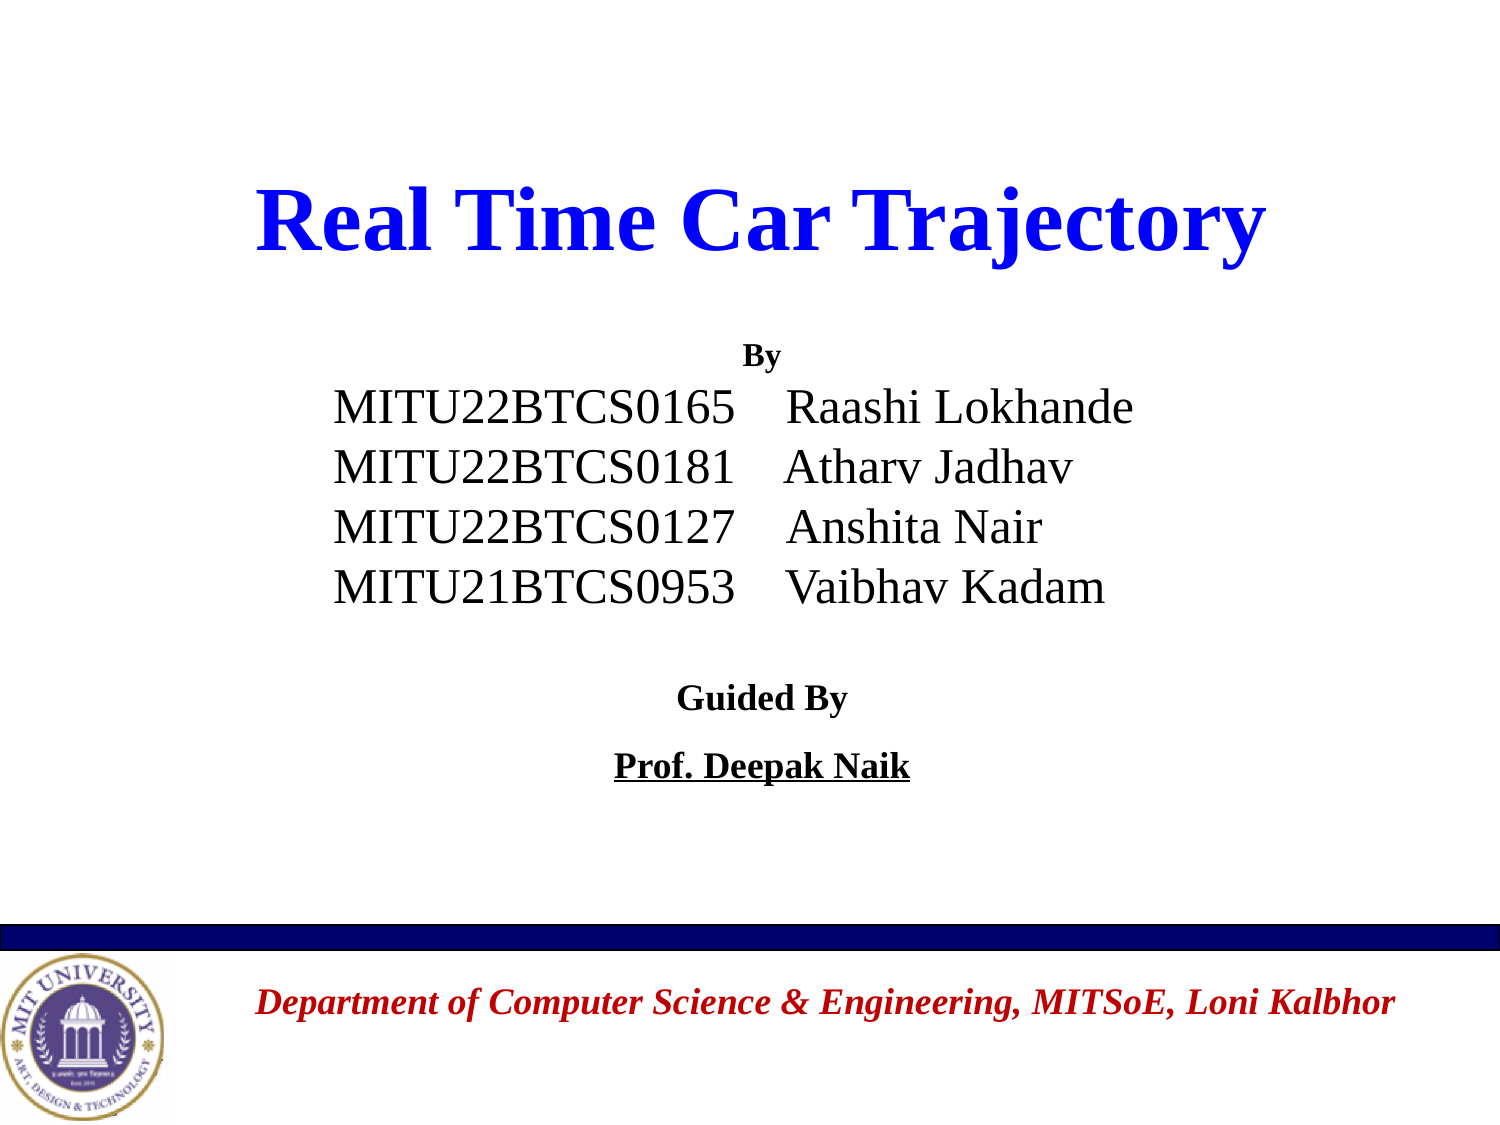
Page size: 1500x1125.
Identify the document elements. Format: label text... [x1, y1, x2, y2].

text_box By MITU22BTCS0165 Raashi Lokhande MITU22BTCS0181 Atharv Jadhav MITU22BTCS0127 Anshita Nair MITU21BTCS0953 Vaibhav Kadam Guided By Prof. Deepak Naik [318, 325, 1207, 854]
title Real Time Car Trajectory [56, 158, 1469, 270]
picture [0, 953, 175, 1125]
text_box Department of Computer Science & Engineering, MITSoE, Loni Kalbhor [209, 974, 1440, 1086]
